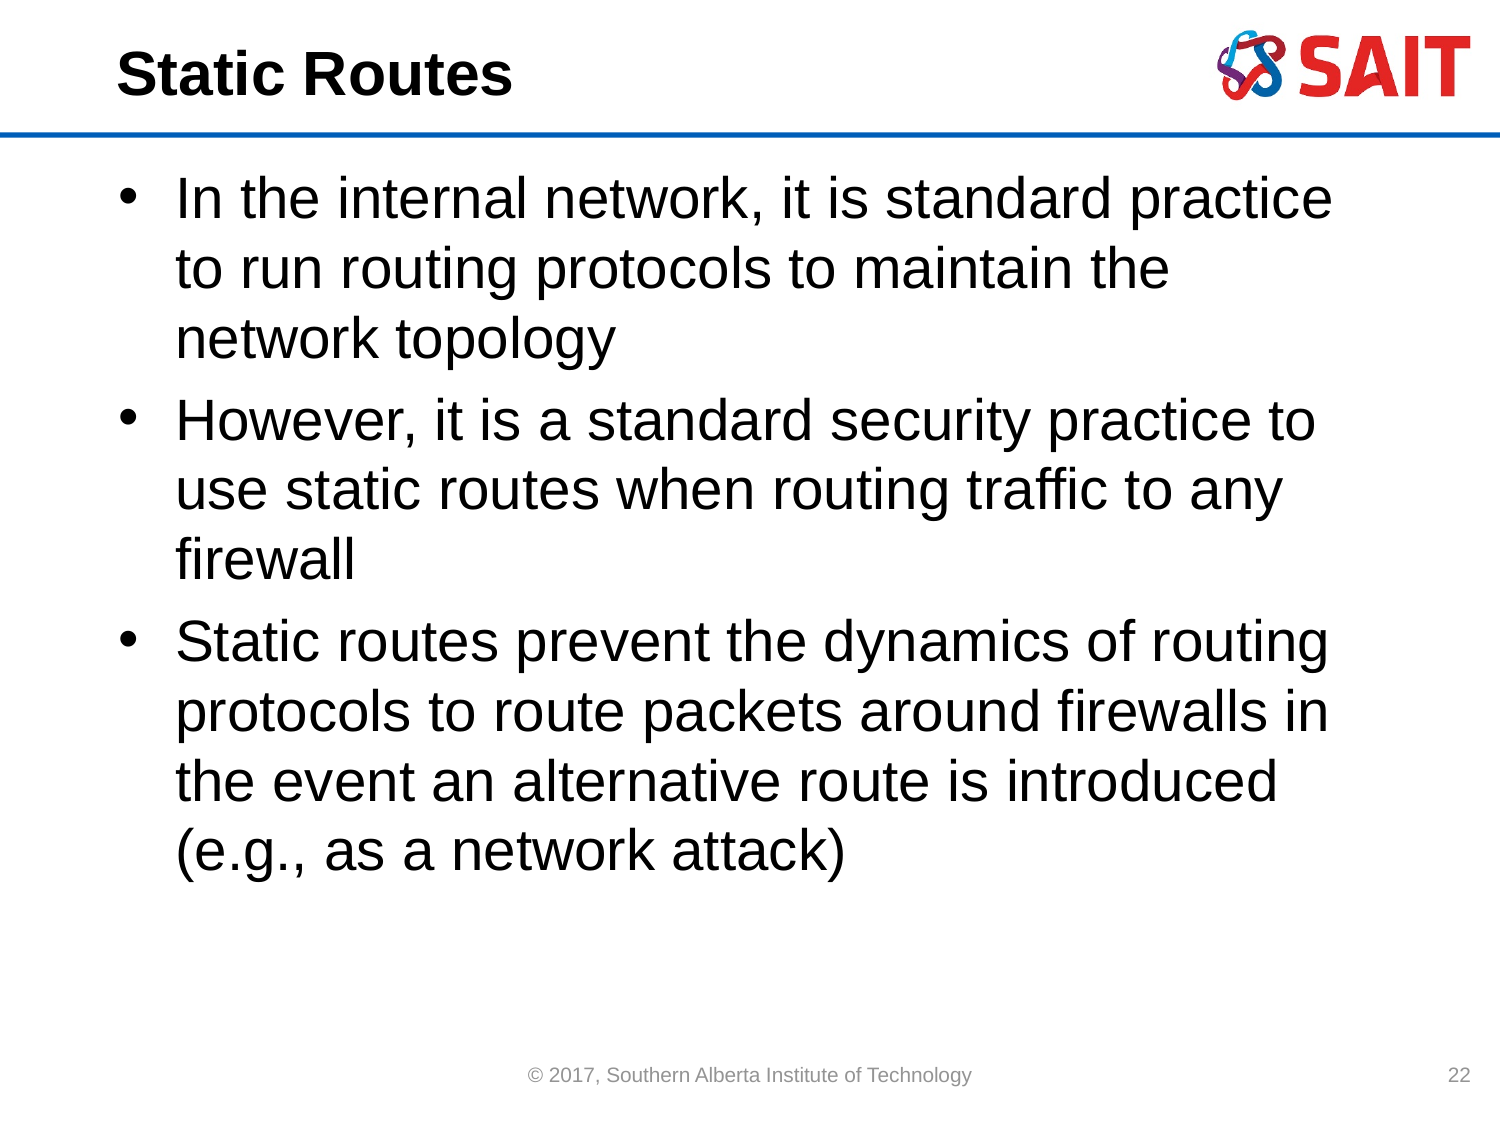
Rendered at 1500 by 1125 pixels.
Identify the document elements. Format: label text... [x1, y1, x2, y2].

picture [1187, 0, 1500, 130]
list In the internal network, it is standard practice to run routing protocols to maintain the network topology However, it is a standard security practice to use static routes when routing traffic to any firewall Static routes prevent the dynamics of routing protocols to route packets around firewalls in the event an alternative route is introduced (e.g., as a network attack) [104, 153, 1391, 1020]
title Static Routes [101, 25, 1200, 129]
